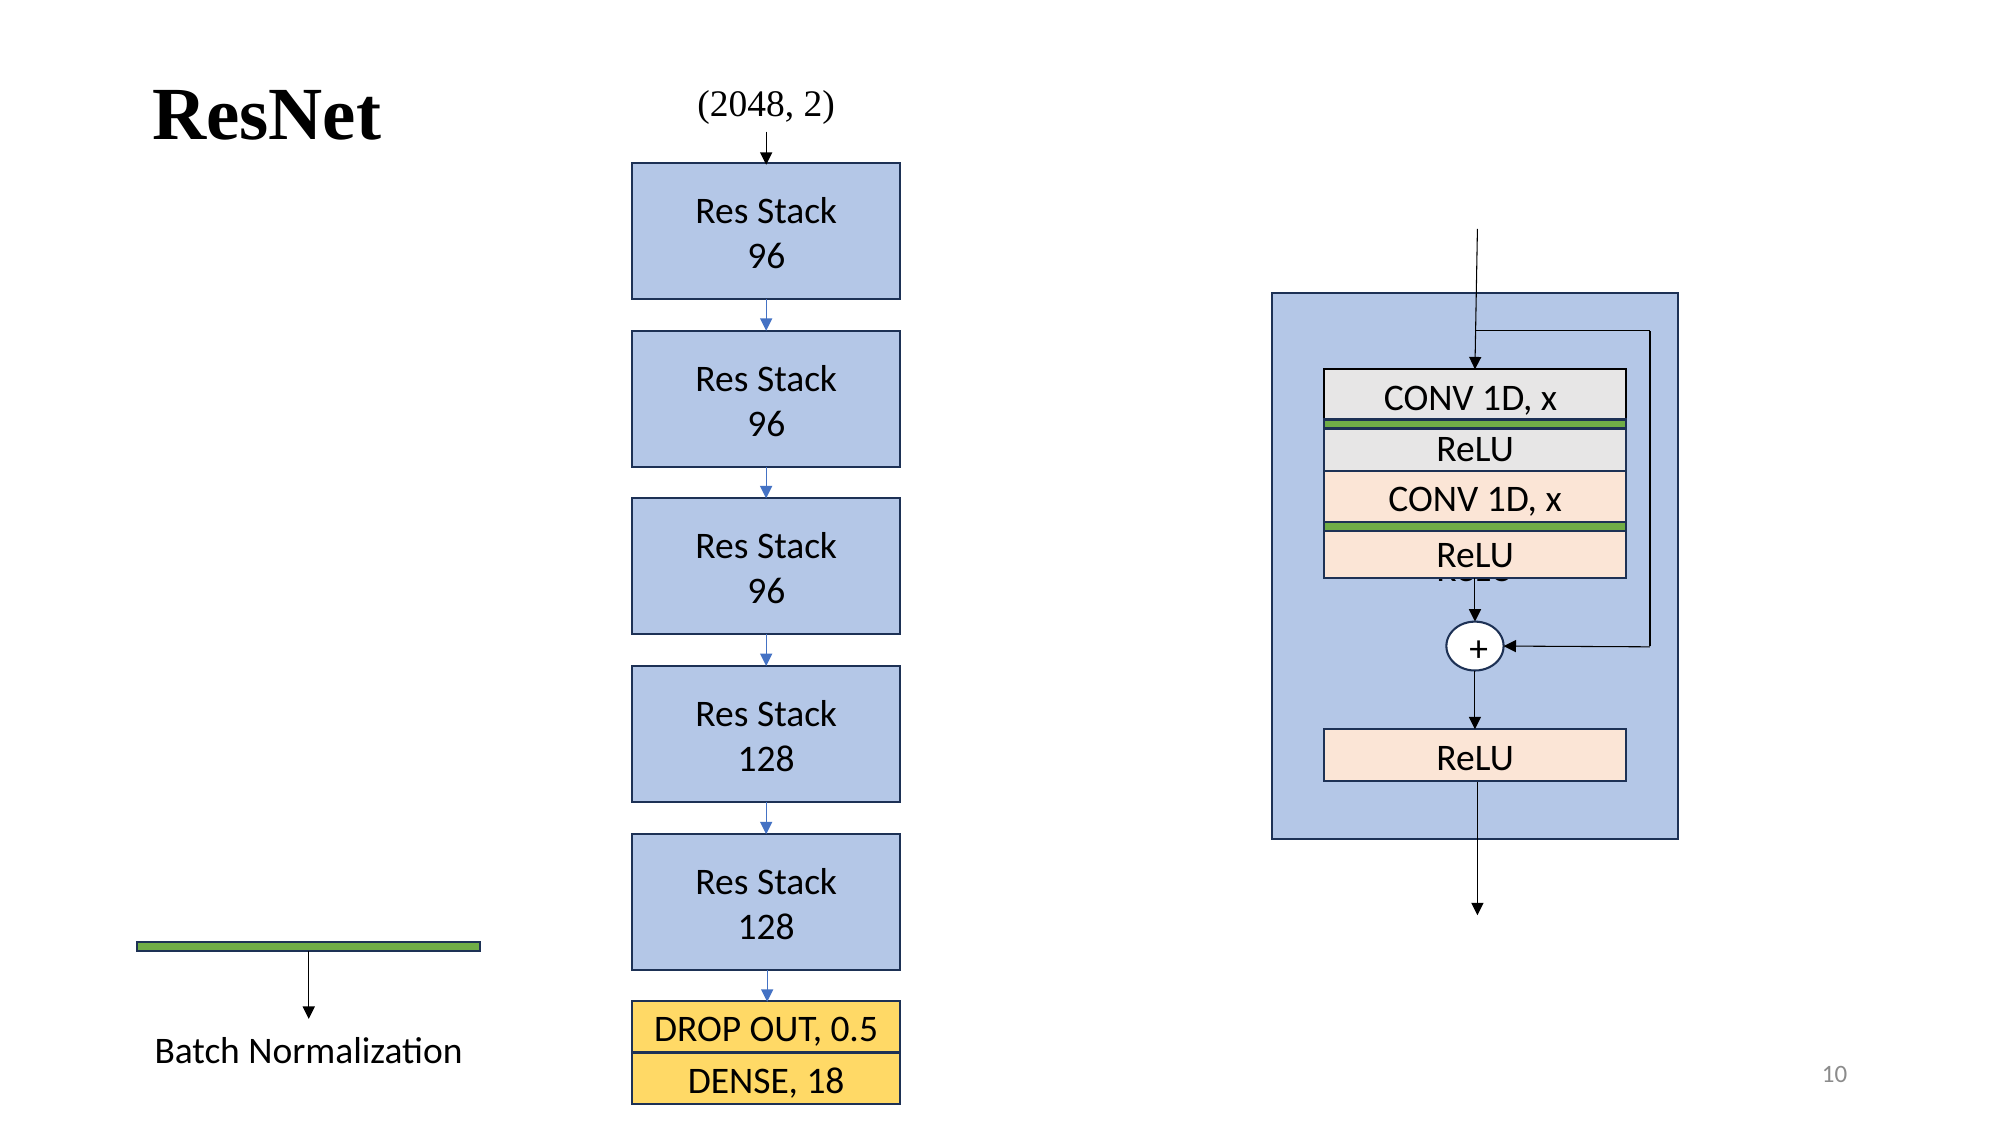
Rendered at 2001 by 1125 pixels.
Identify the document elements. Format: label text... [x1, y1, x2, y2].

text_box DROP OUT, 0.5 [631, 1000, 901, 1051]
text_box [1474, 331, 1478, 370]
text_box CONV 1D, x [1323, 368, 1627, 418]
text_box ReLU [1323, 430, 1627, 470]
text_box CONV 1D, x [1323, 470, 1627, 521]
text_box Res Stack 96 [631, 162, 901, 300]
text_box Res Stack 96 [631, 330, 901, 468]
text_box [1323, 418, 1627, 430]
text_box ReLU [1271, 292, 1477, 840]
text_box Res Stack 128 [631, 665, 901, 803]
text_box Batch Normalization [137, 1018, 481, 1079]
text_box Res Stack 96 [631, 497, 901, 635]
text_box + [1445, 620, 1505, 672]
text_box [136, 941, 481, 952]
slide_number 10 [1412, 1042, 1863, 1103]
text_box [1323, 521, 1627, 532]
text_box Res Stack 128 [631, 833, 901, 971]
text_box (2048, 2) [670, 71, 863, 132]
text_box ReLU [1323, 728, 1627, 782]
text_box ReLU [1323, 532, 1627, 579]
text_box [1474, 228, 1478, 330]
text_box ResNet [137, 57, 537, 162]
text_box ReLU [1476, 292, 1679, 840]
text_box DENSE, 18 [631, 1051, 901, 1105]
